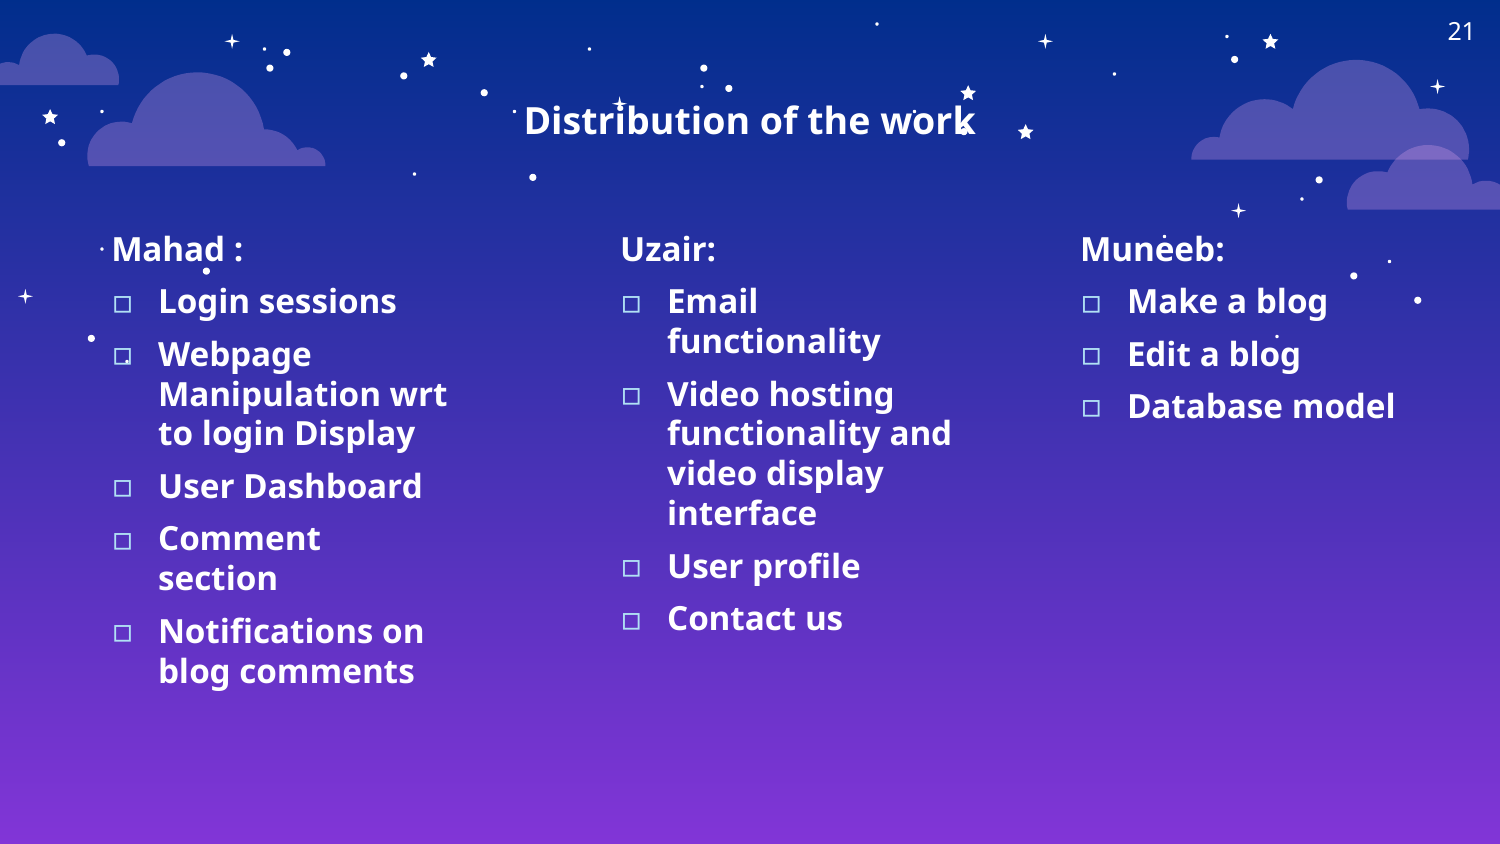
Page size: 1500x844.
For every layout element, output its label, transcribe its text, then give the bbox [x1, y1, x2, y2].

slide_number 21 [1400, 0, 1491, 65]
text_box Muneeb: Make a blog Edit a blog Database model [1065, 212, 1435, 791]
title Distribution of the work [139, 64, 1361, 174]
list Mahad : Login sessions Webpage Manipulation wrt to login Display User Dashboard Comment section Notifications on blog comments [96, 212, 466, 791]
text_box Uzair: Email functionality Video hosting functionality and video display interface User profile Contact us [605, 212, 975, 791]
